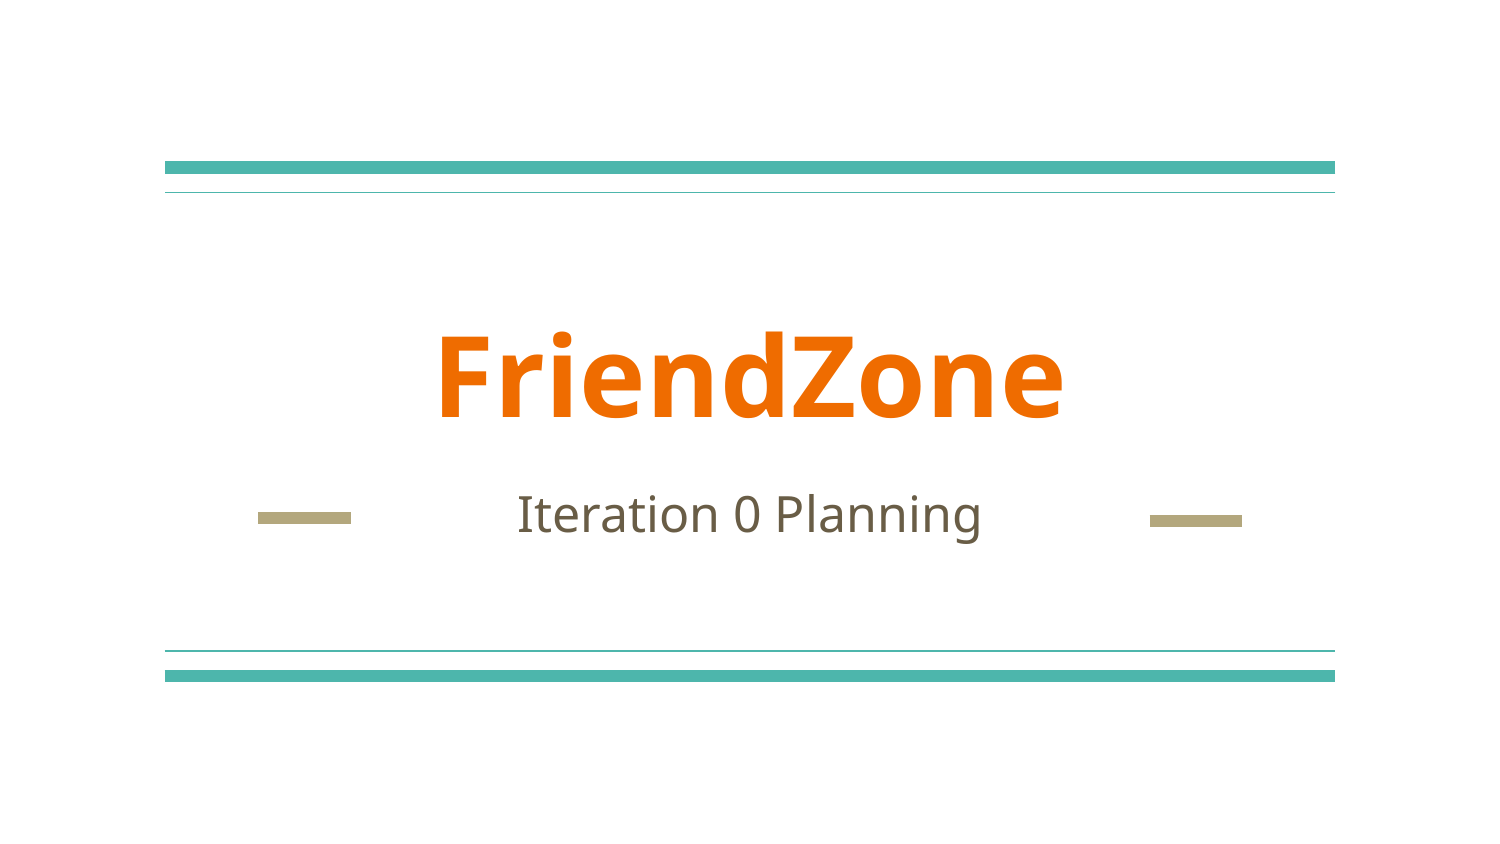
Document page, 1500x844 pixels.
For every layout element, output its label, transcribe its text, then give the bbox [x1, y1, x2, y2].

title FriendZone [164, 287, 1336, 456]
subtitle Iteration 0 Planning [350, 467, 1150, 598]
